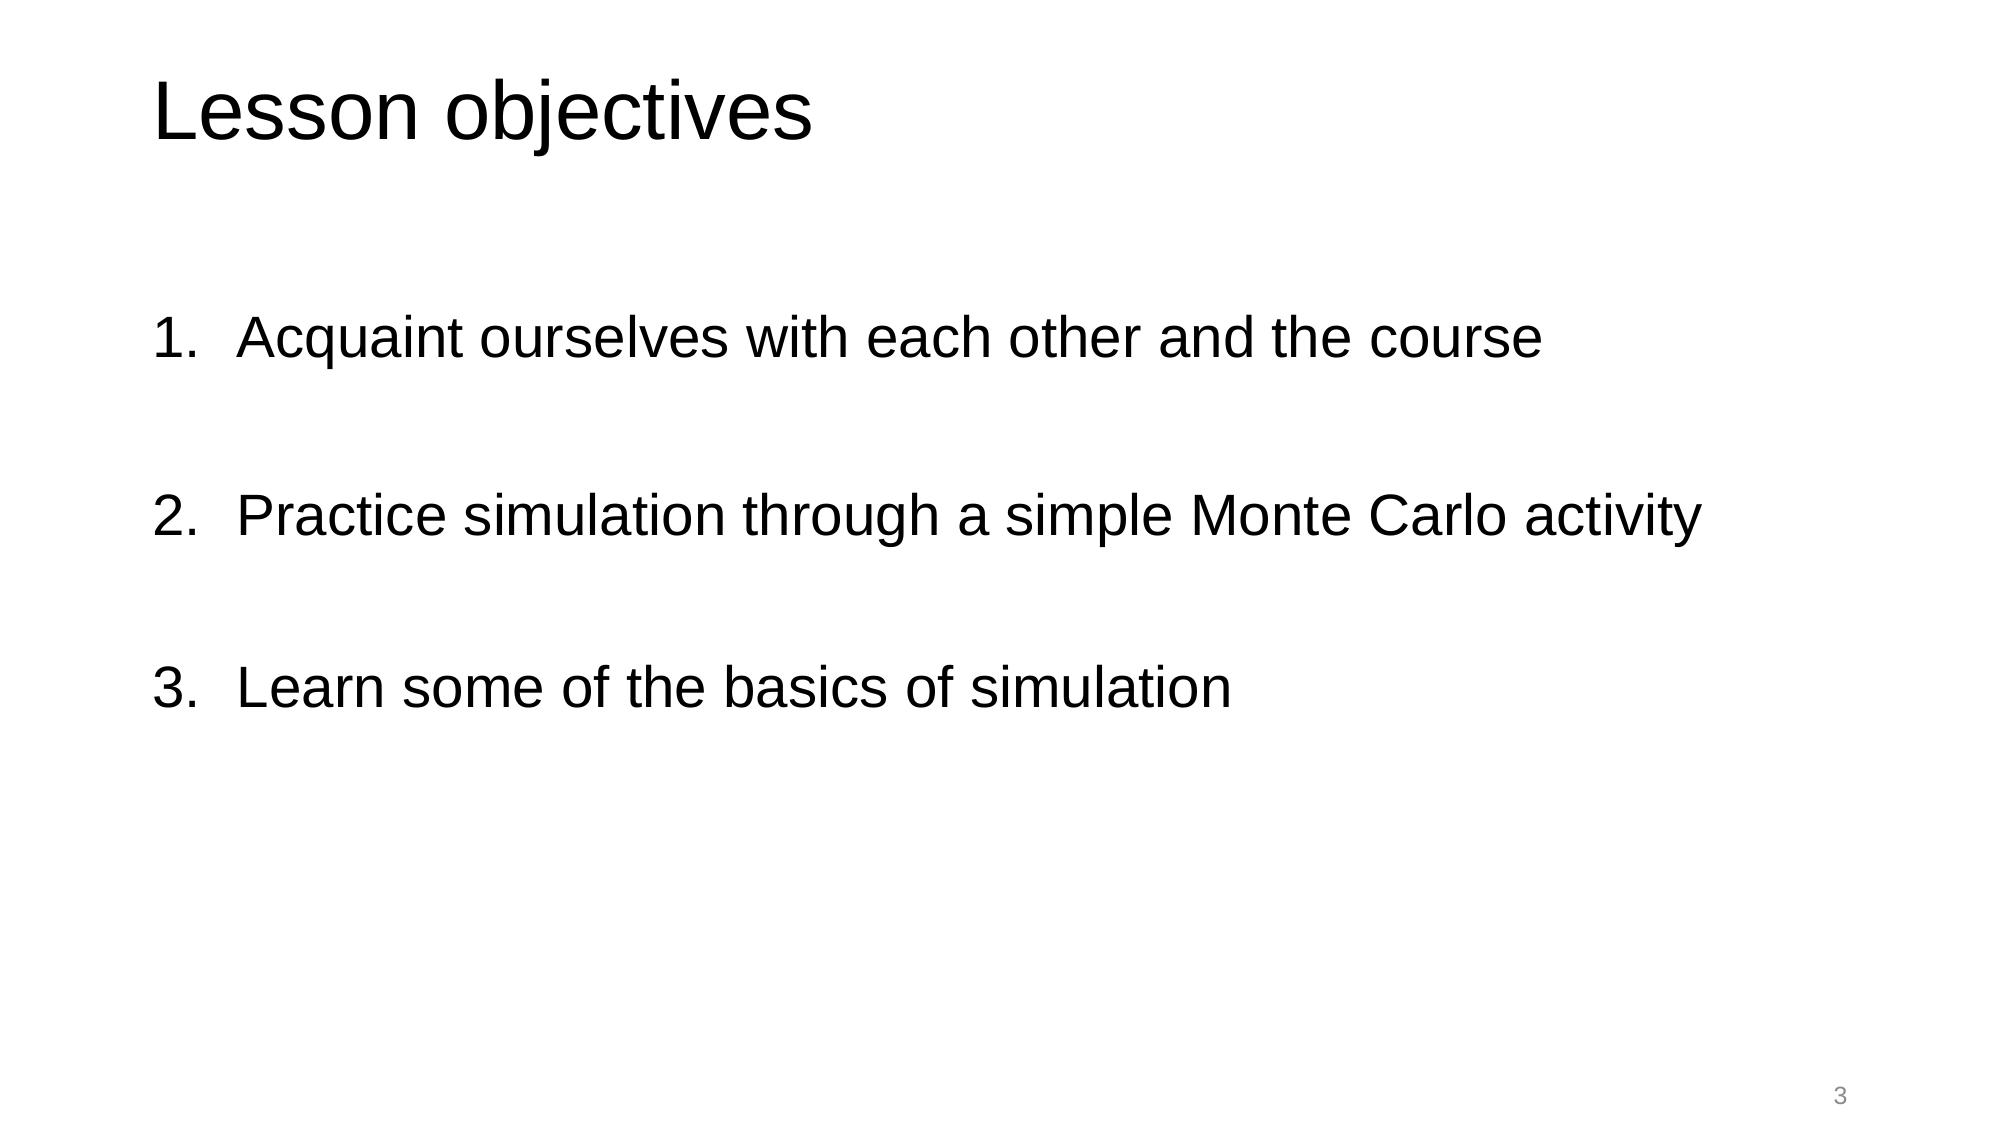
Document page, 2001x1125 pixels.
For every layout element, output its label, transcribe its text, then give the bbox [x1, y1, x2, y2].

list Acquaint ourselves with each other and the course Practice simulation through a simple Monte Carlo activity Learn some of the basics of simulation [137, 299, 1863, 1046]
slide_number 3 [1412, 1064, 1863, 1125]
title Lesson objectives [137, 59, 1863, 278]
